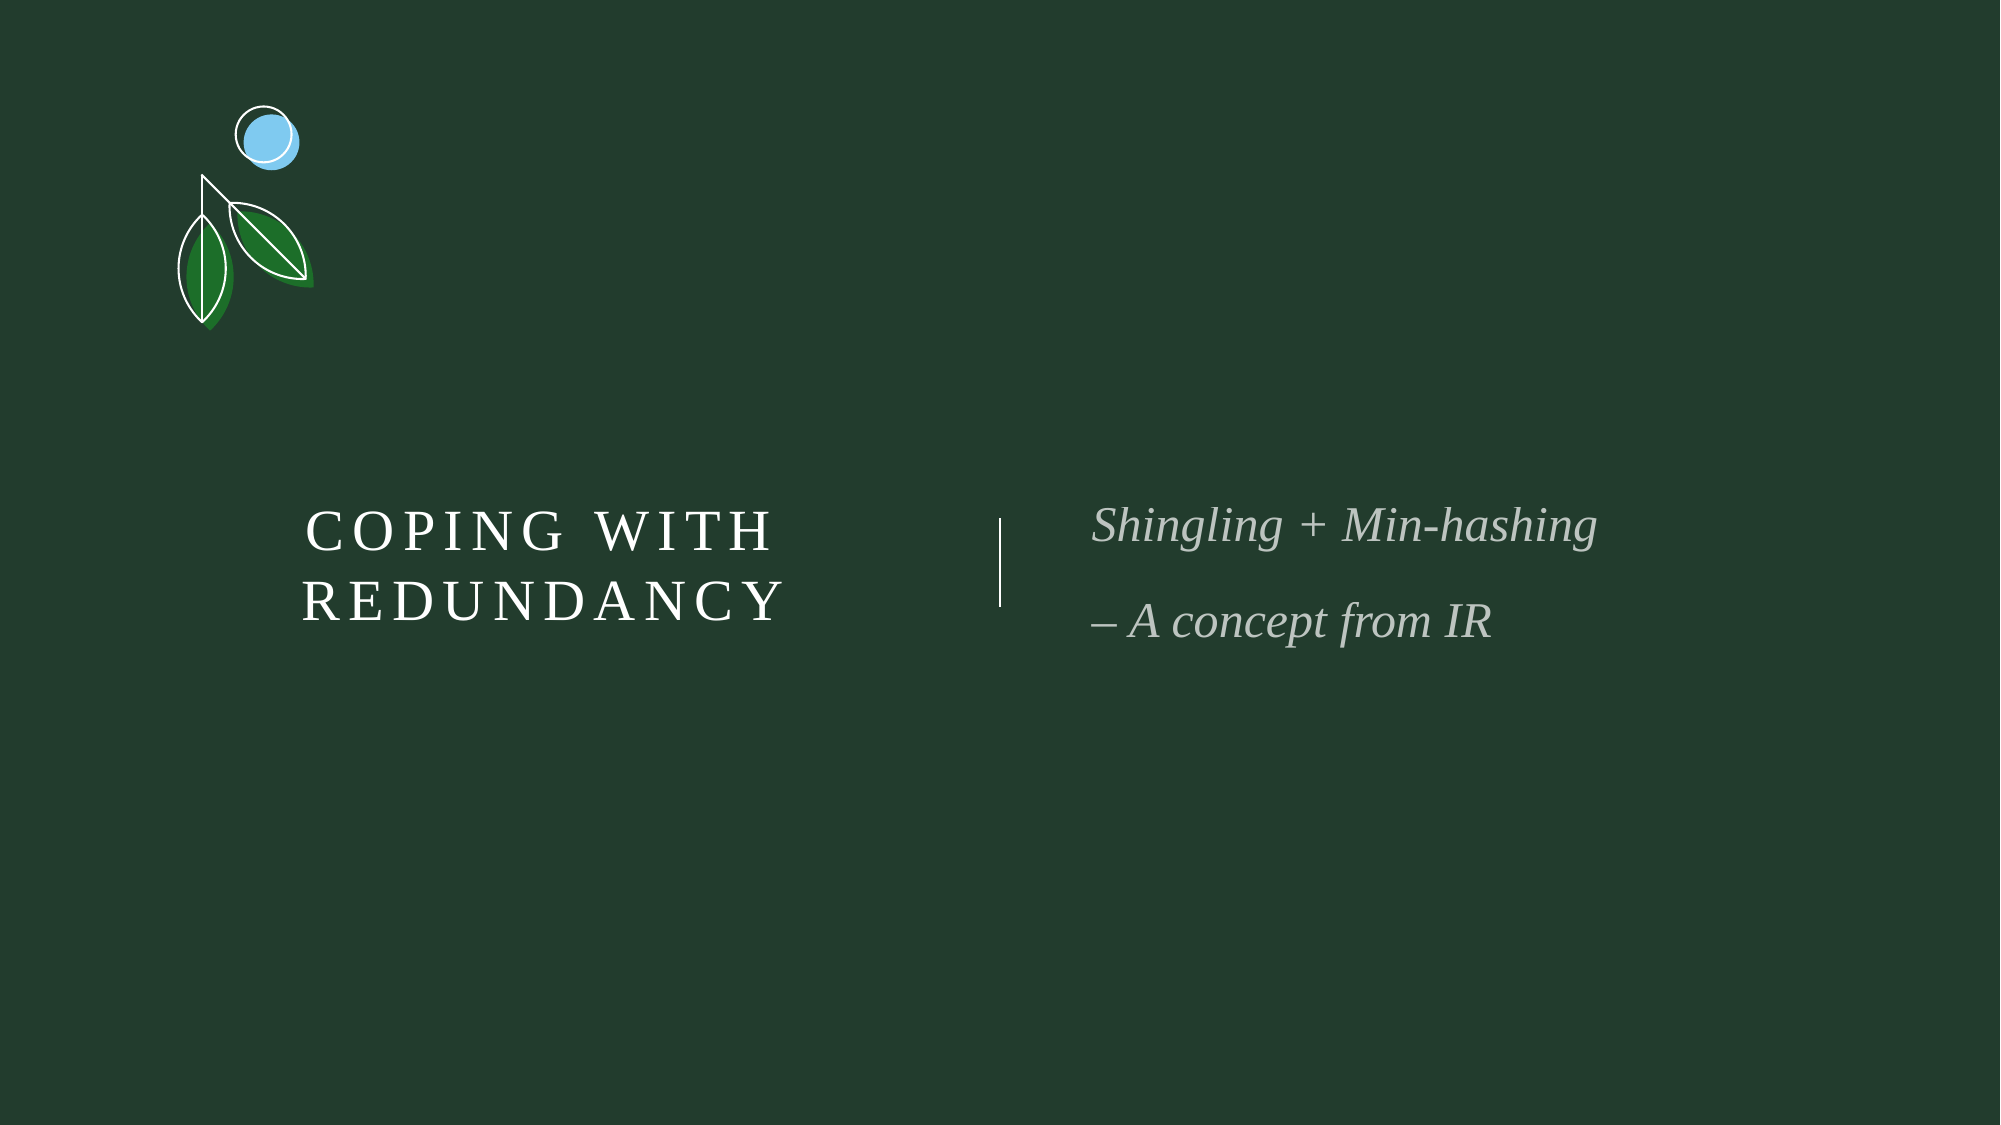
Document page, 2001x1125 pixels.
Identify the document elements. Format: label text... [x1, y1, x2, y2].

list Shingling + Min-hashing – A concept from IR [1091, 369, 1822, 755]
title Coping with Redundancy [177, 369, 909, 755]
